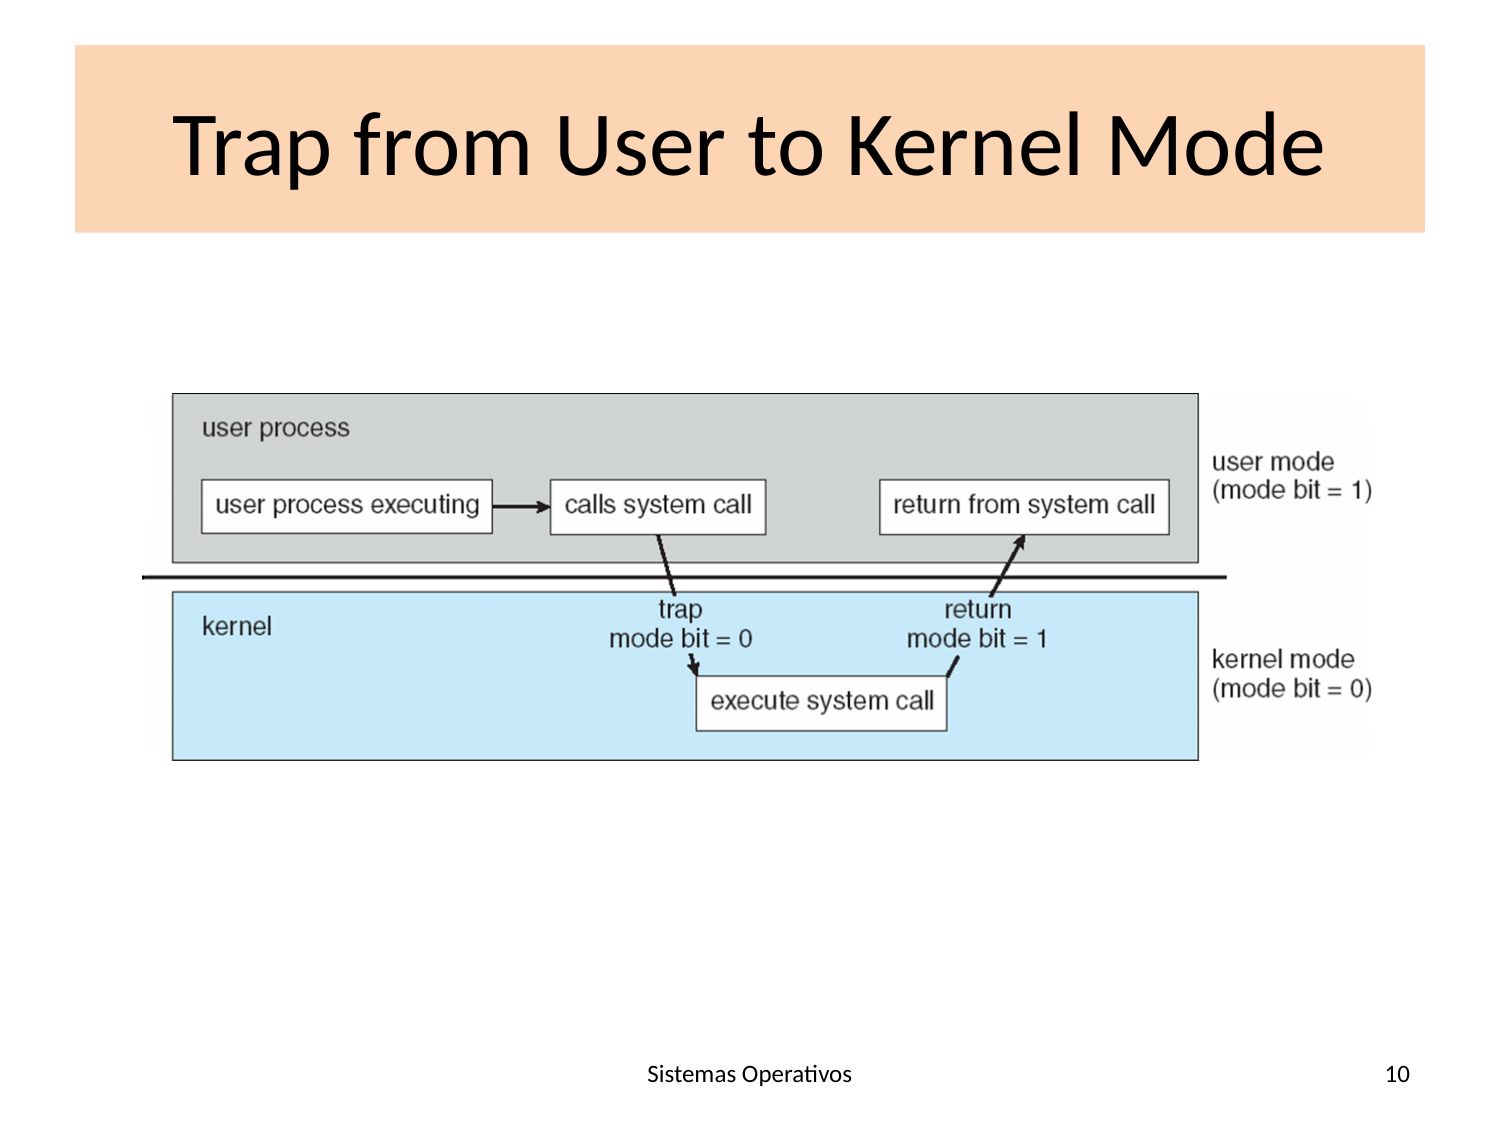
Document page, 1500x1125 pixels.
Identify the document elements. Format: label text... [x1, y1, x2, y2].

title Trap from User to Kernel Mode [75, 45, 1425, 233]
footer Sistemas Operativos [512, 1042, 988, 1103]
picture [135, 385, 1384, 771]
slide_number 10 [1074, 1042, 1425, 1103]
